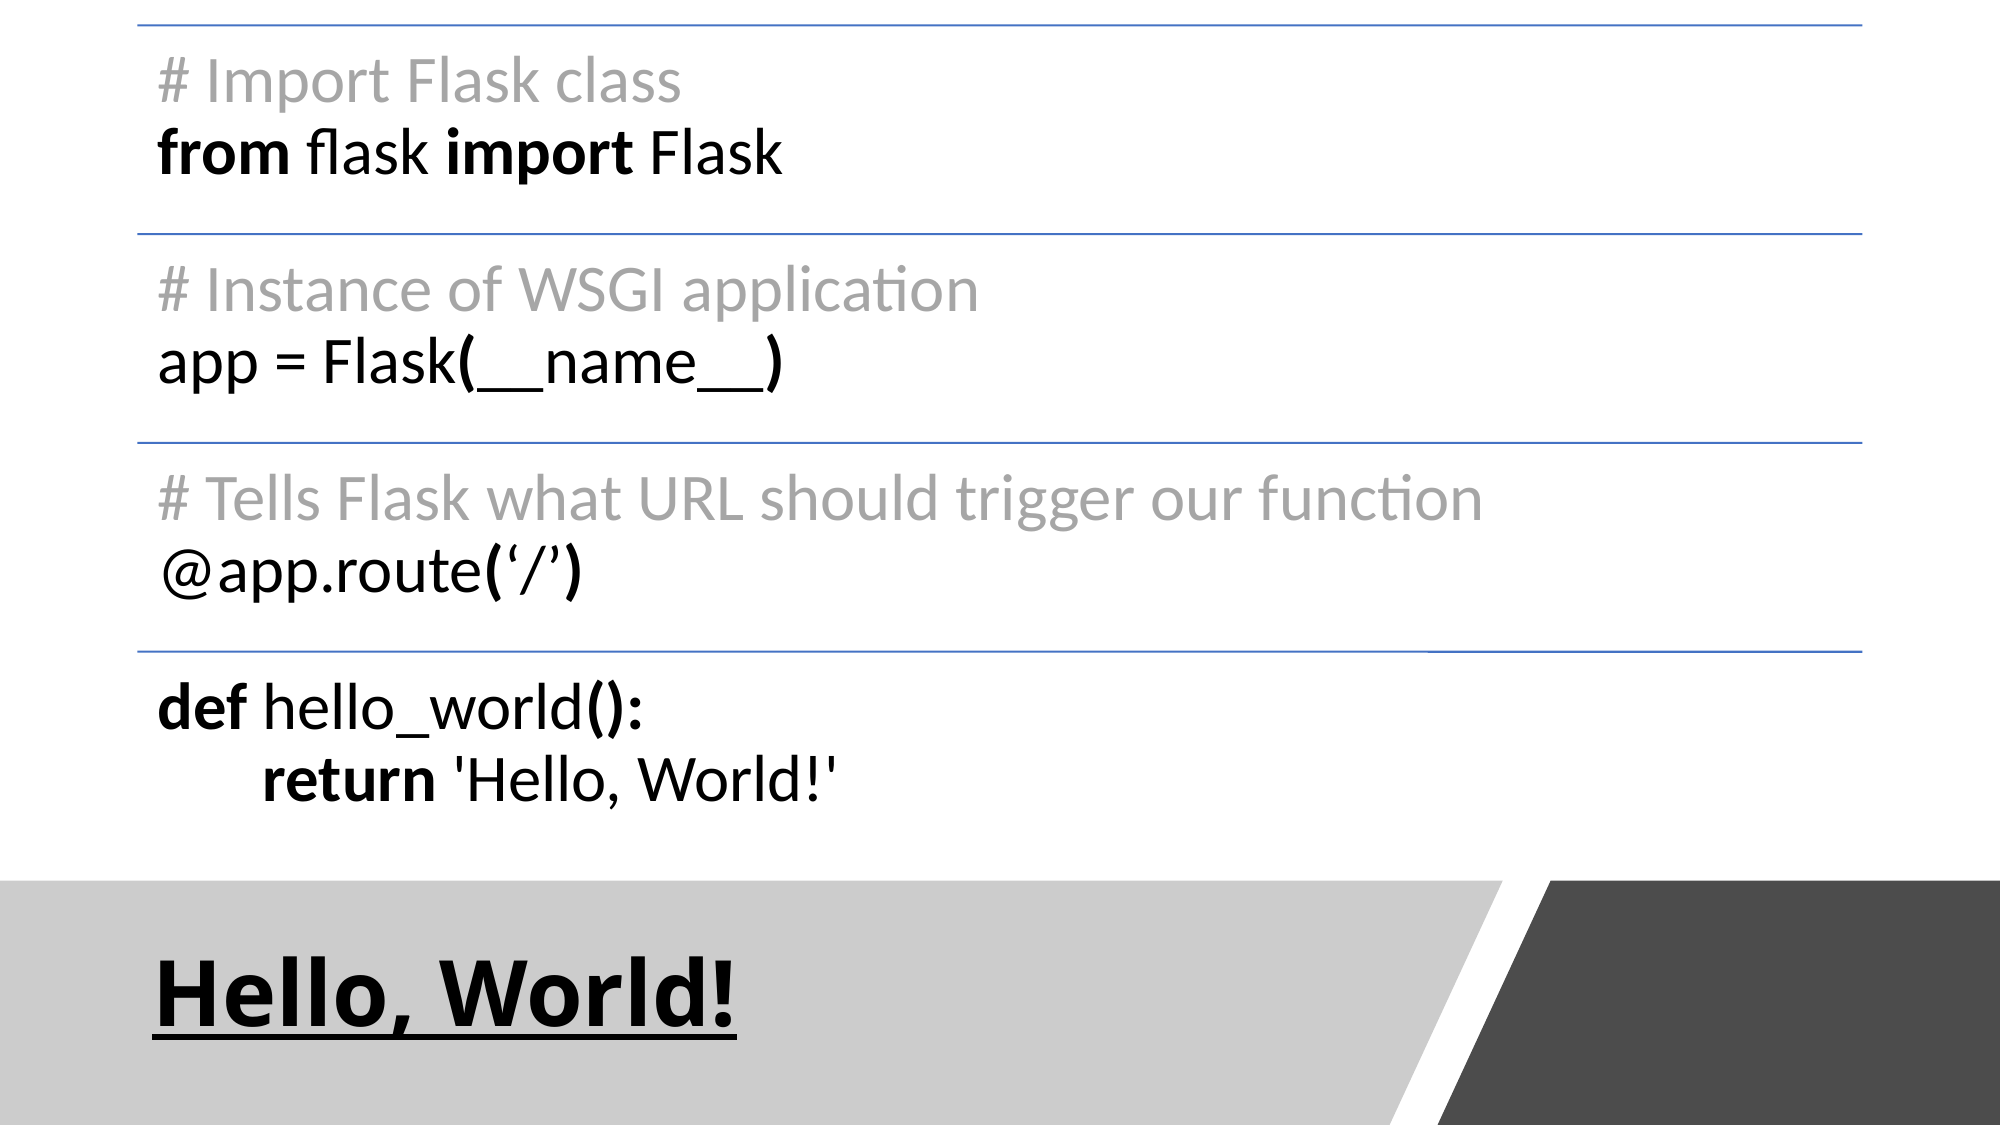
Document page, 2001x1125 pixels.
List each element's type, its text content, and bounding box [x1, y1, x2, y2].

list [137, 25, 1863, 861]
title Hello, World! [137, 907, 1404, 1087]
text_box [1436, 879, 2000, 1125]
text_box [0, 879, 1505, 1125]
